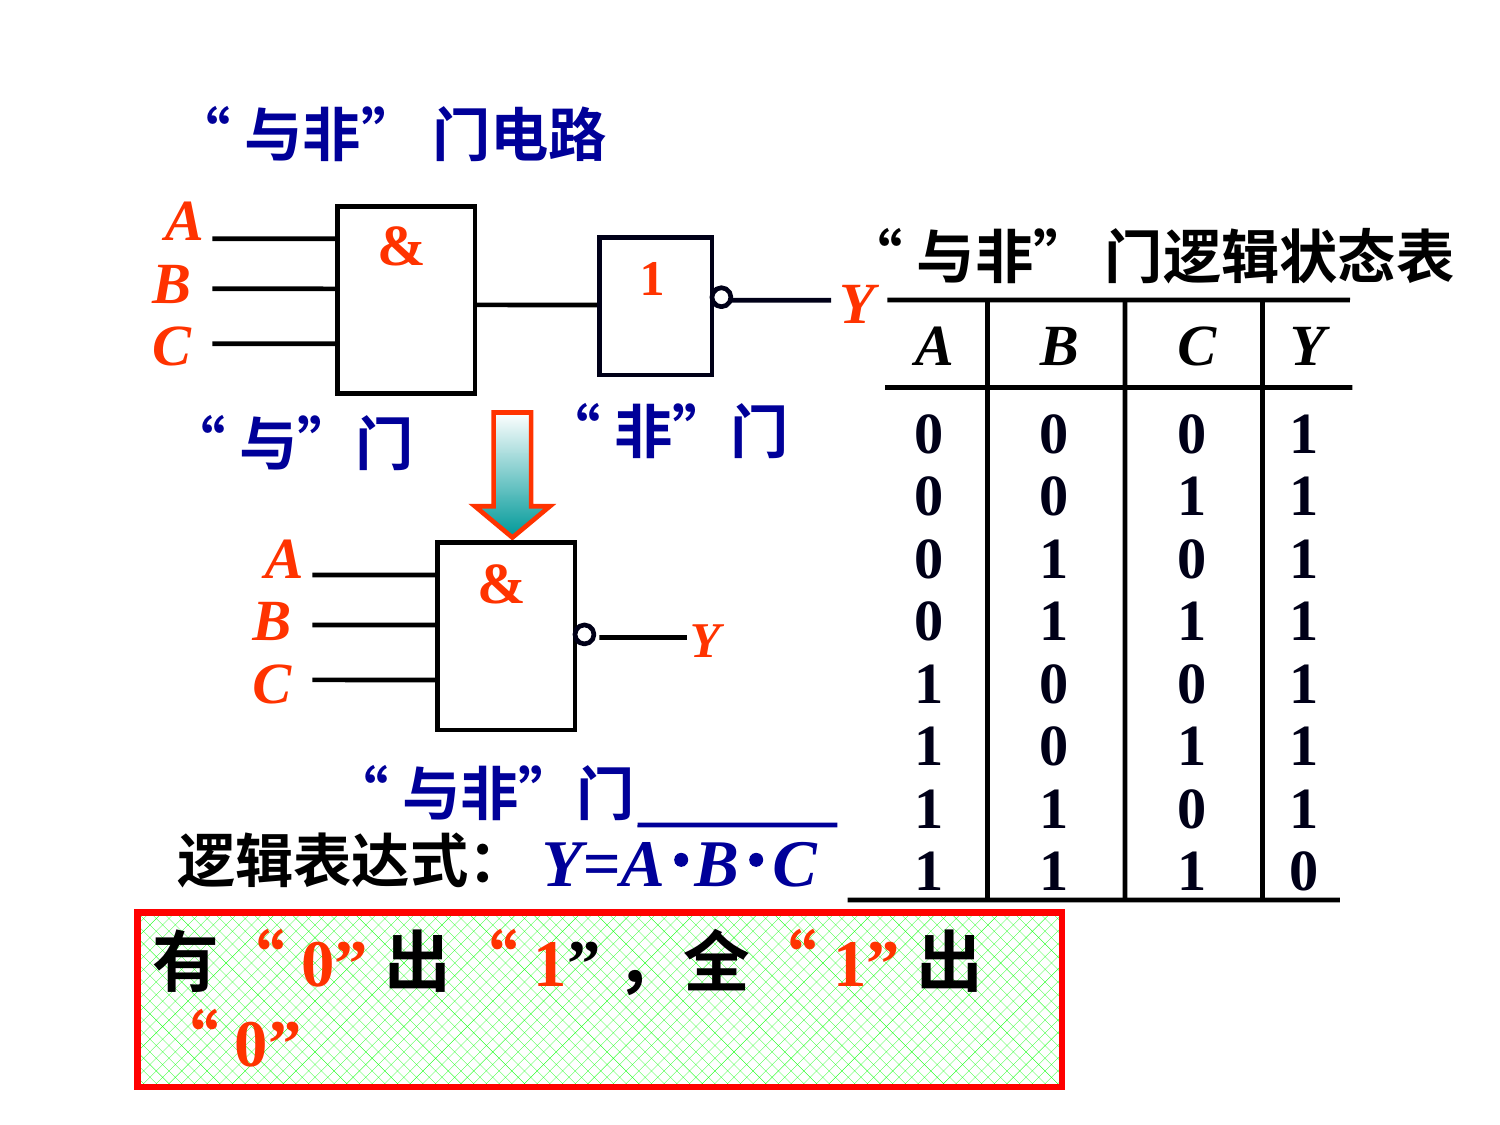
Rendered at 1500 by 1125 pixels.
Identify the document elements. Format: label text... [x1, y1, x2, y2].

text_box 有“0”出“1”，全“1”出“0” [137, 912, 1062, 1088]
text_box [562, 237, 888, 473]
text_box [162, 812, 838, 908]
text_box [849, 212, 1437, 911]
text_box “与非” 门电路 [157, 91, 623, 176]
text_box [237, 512, 763, 810]
text_box [474, 494, 550, 510]
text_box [137, 174, 601, 486]
